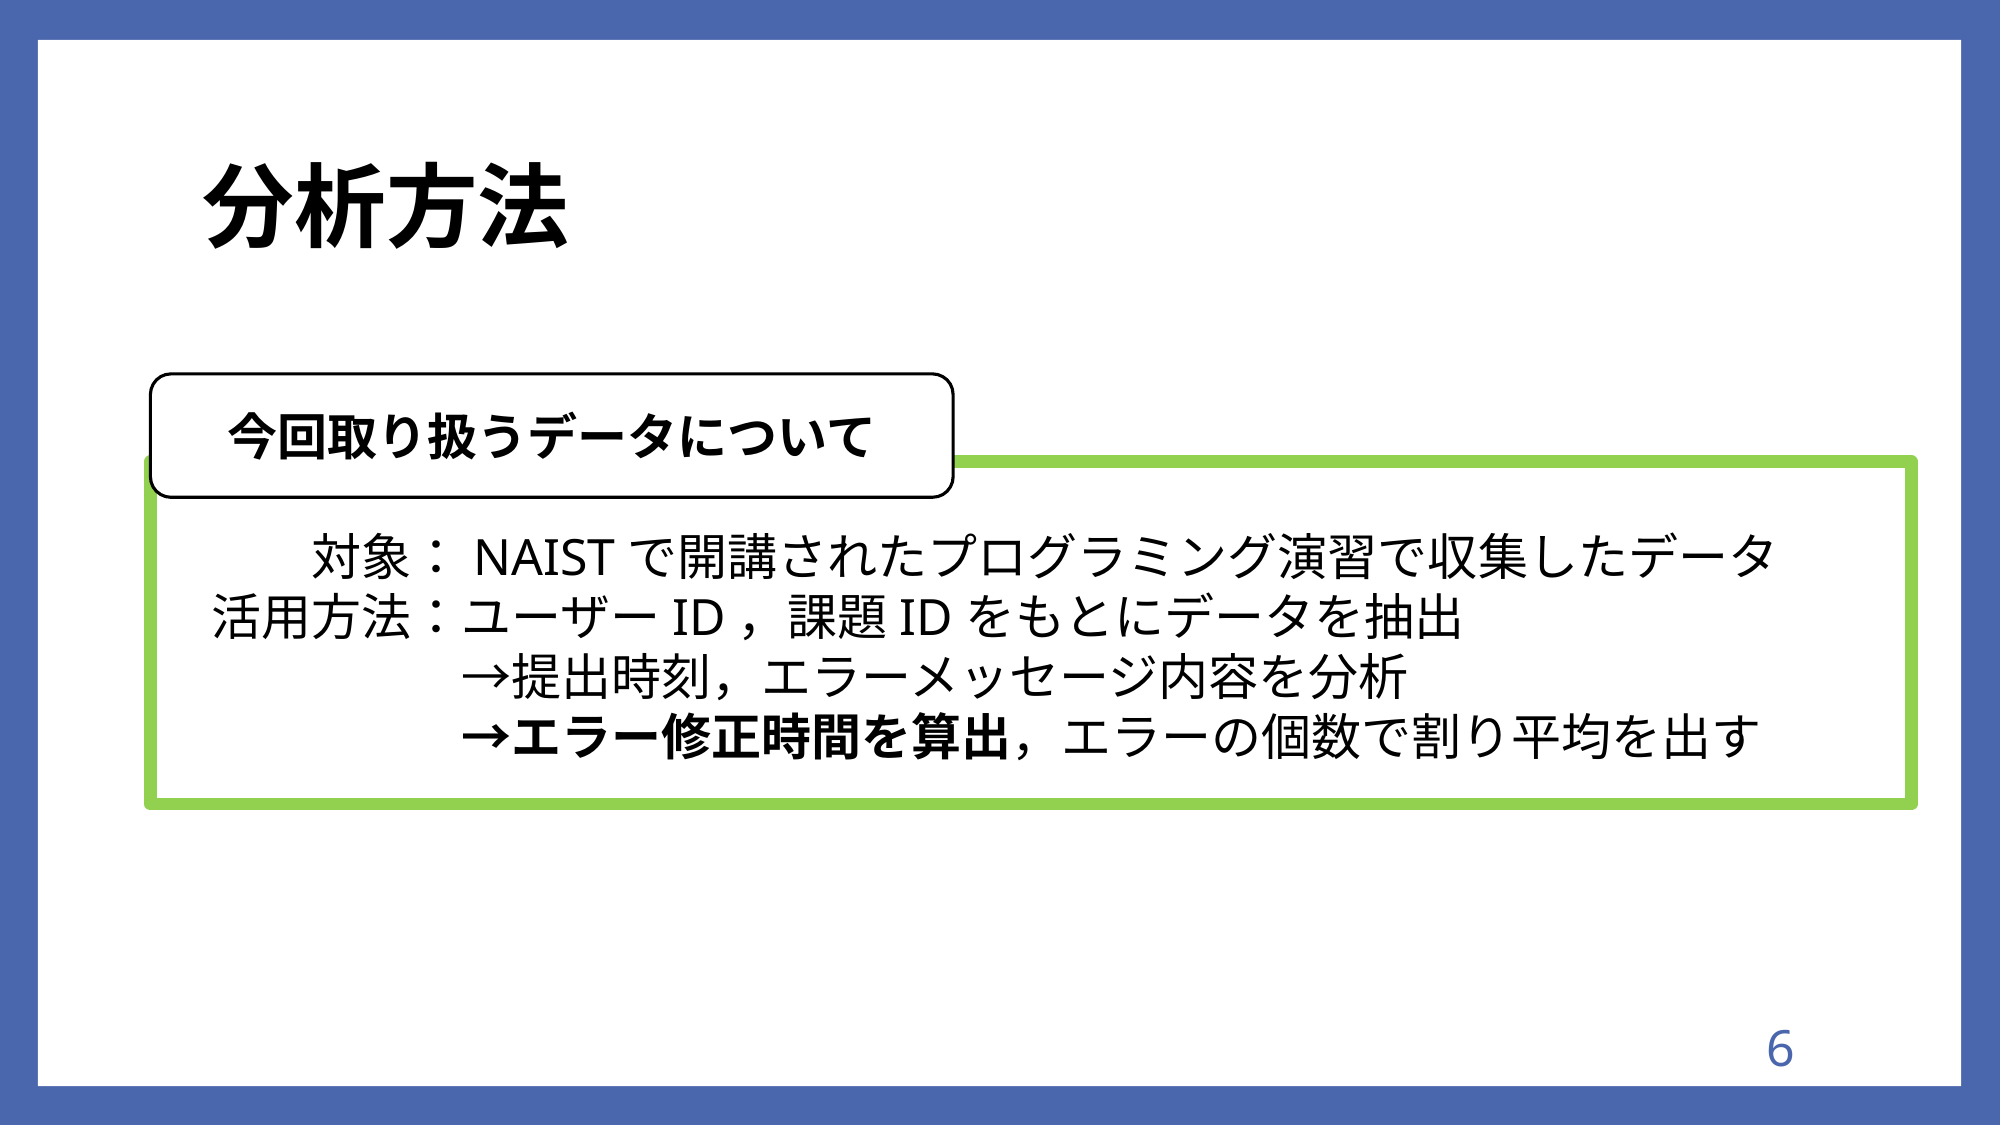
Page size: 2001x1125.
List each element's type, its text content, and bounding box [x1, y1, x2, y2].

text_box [150, 373, 1912, 805]
title 分析方法 [187, 99, 1808, 323]
slide_number 5 [1530, 1020, 1811, 1081]
